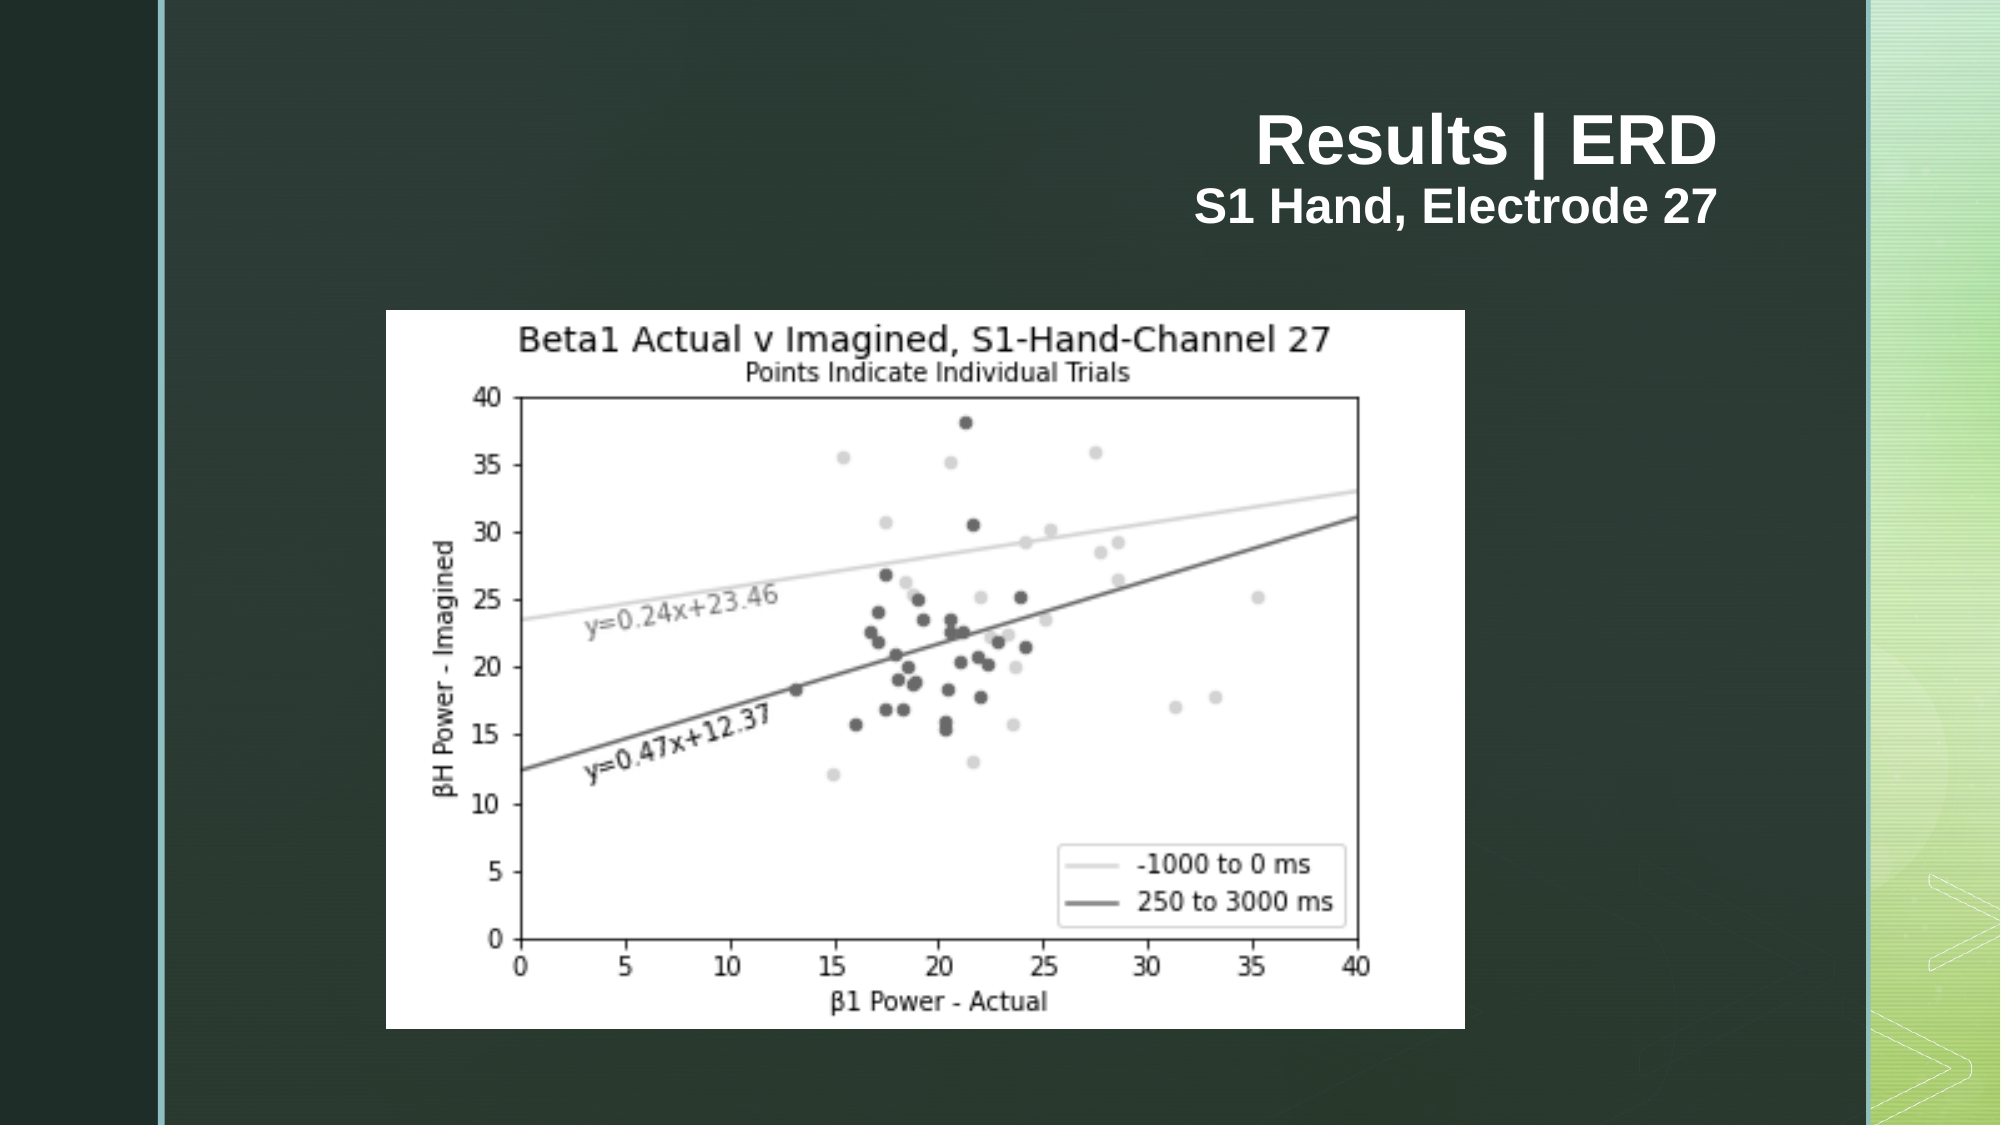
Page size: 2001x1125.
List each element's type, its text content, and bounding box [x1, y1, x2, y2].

title Results | ERD S1 Hand, Electrode 27 [428, 96, 1734, 273]
picture [1871, 0, 2001, 1125]
picture [386, 309, 1465, 1029]
